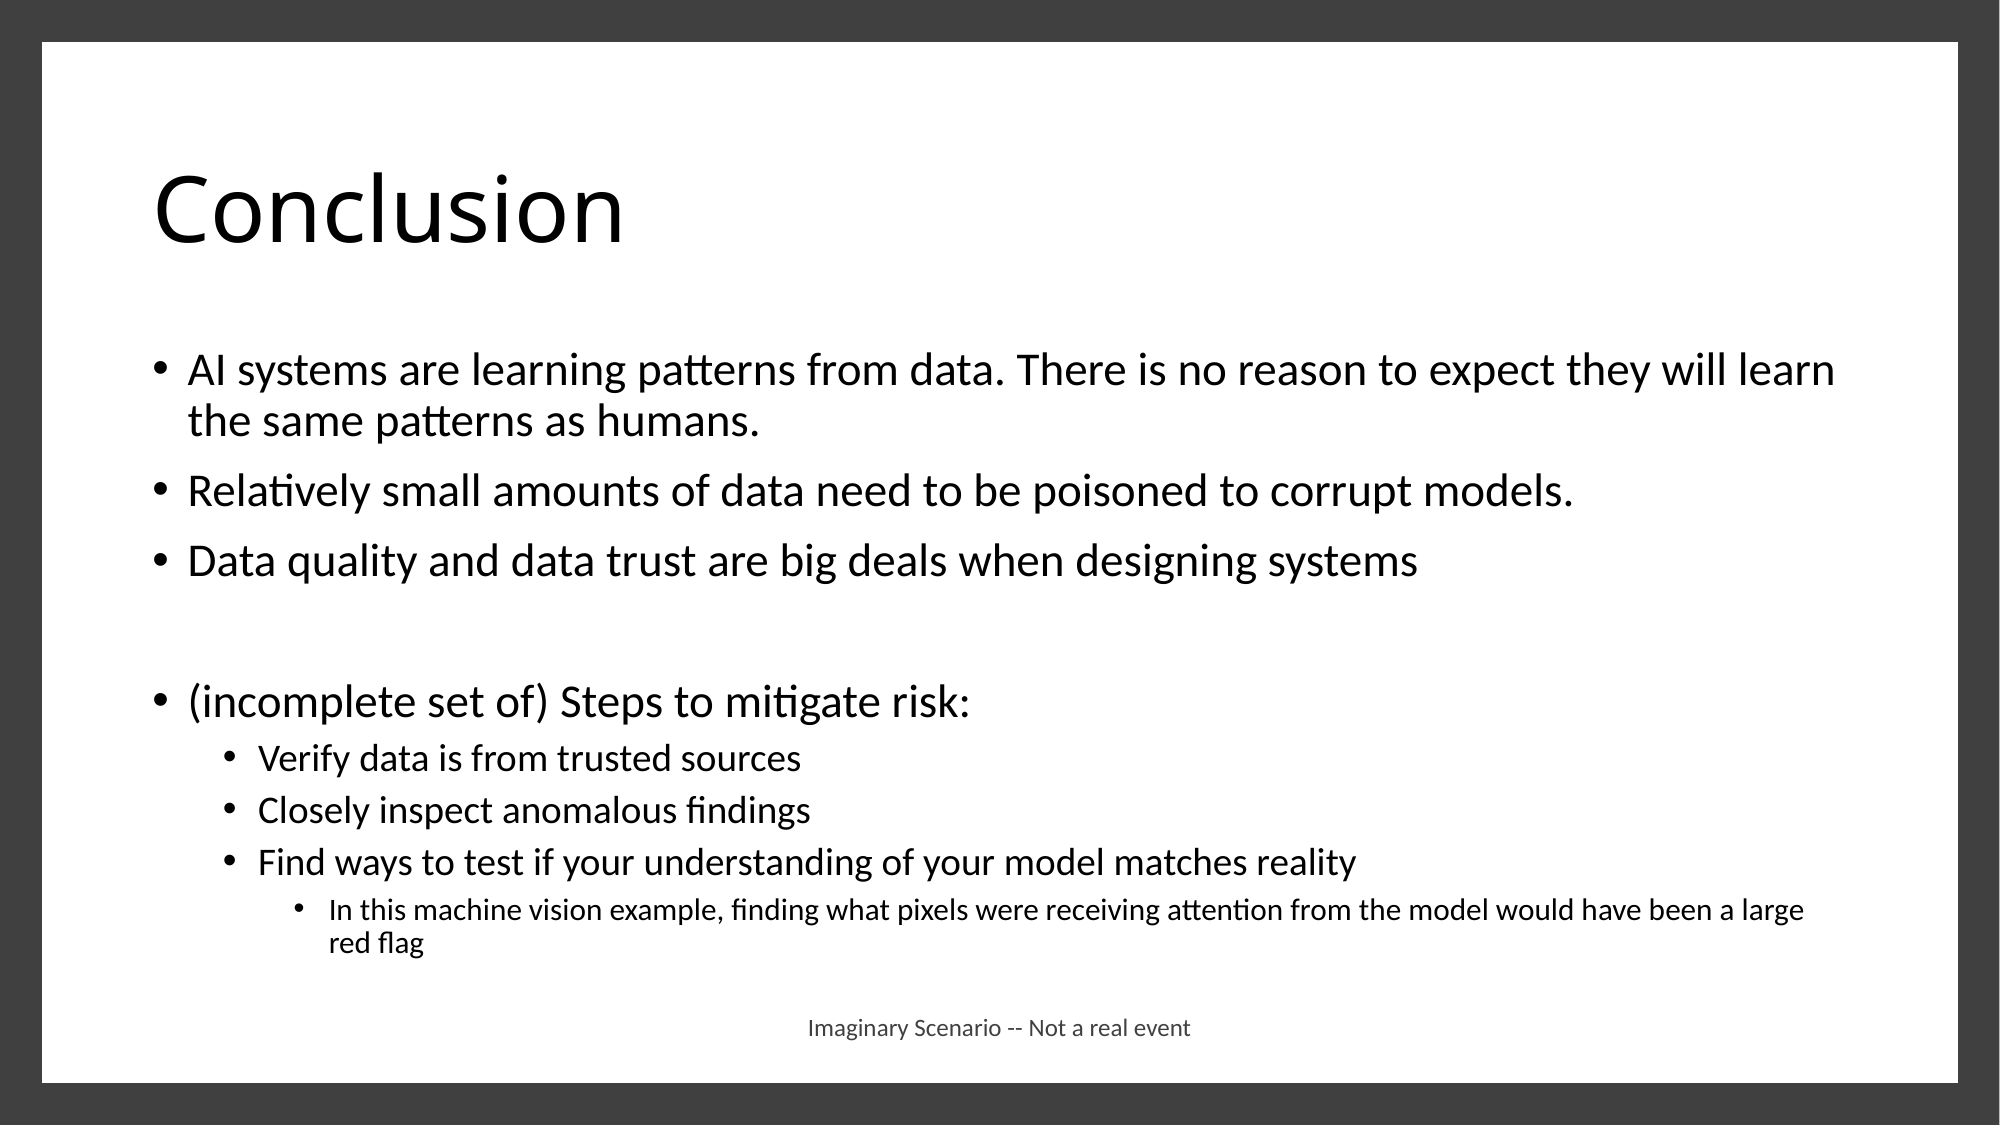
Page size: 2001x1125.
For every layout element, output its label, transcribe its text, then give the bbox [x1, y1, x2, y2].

footer Imaginary Scenario -- Not a real event [662, 996, 1338, 1057]
text_box [52, 51, 1948, 1073]
list AI systems are learning patterns from data. There is no reason to expect they will learn the same patterns as humans. Relatively small amounts of data need to be poisoned to corrupt models. Data quality and data trust are big deals when designing systems (incomplete set of) Steps to mitigate risk: Verify data is from trusted sources Closely inspect anomalous findings Find ways to test if your understanding of your model matches reality In this machine vision example, finding what pixels were receiving attention from the model would have been a large red flag [137, 337, 1863, 973]
title Conclusion [137, 103, 1863, 322]
text_box [0, 0, 2000, 1125]
